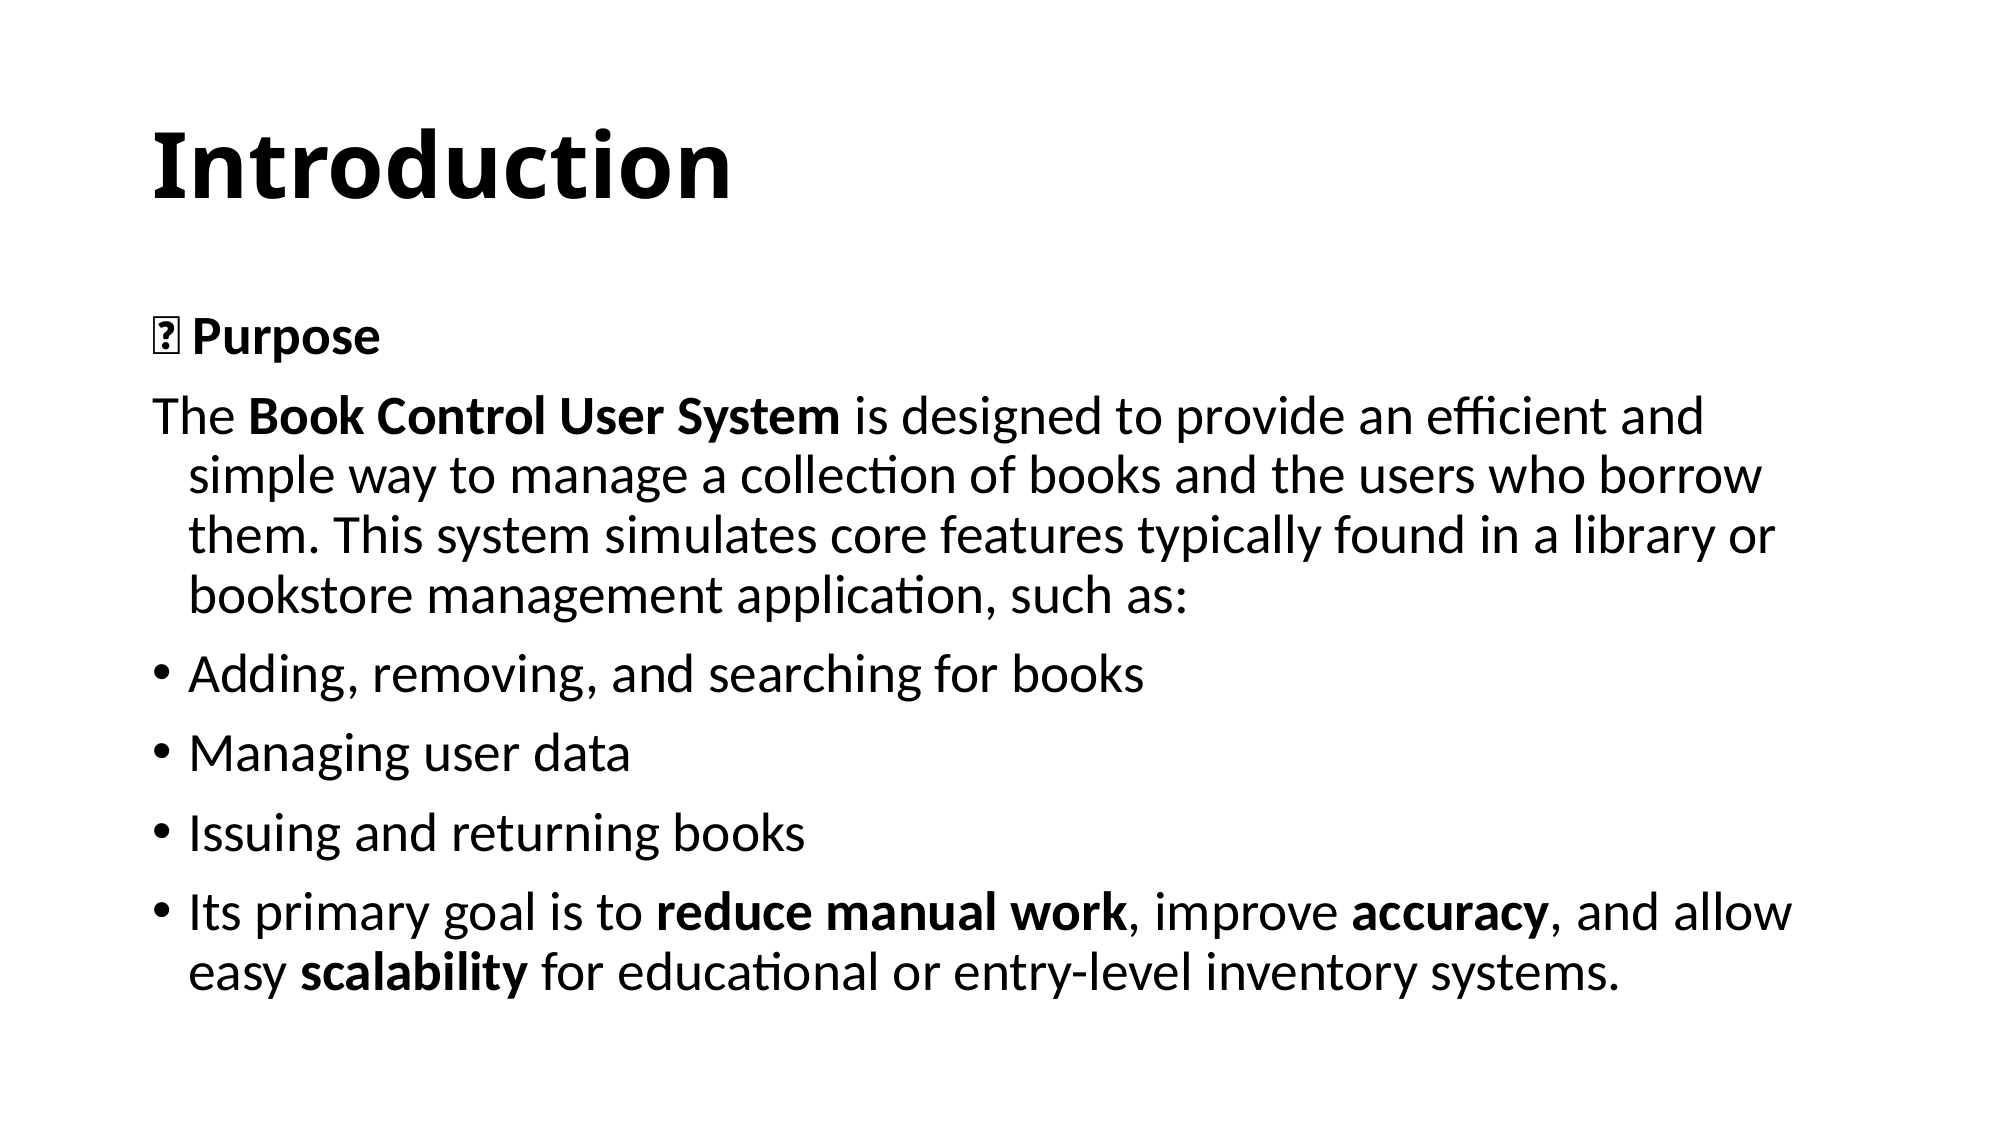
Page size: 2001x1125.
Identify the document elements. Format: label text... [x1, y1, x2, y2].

title Introduction [137, 59, 1863, 278]
list 🎯 Purpose The Book Control User System is designed to provide an efficient and simple way to manage a collection of books and the users who borrow them. This system simulates core features typically found in a library or bookstore management application, such as: Adding, removing, and searching for books Managing user data Issuing and returning books Its primary goal is to reduce manual work, improve accuracy, and allow easy scalability for educational or entry-level inventory systems. [137, 299, 1863, 1014]
